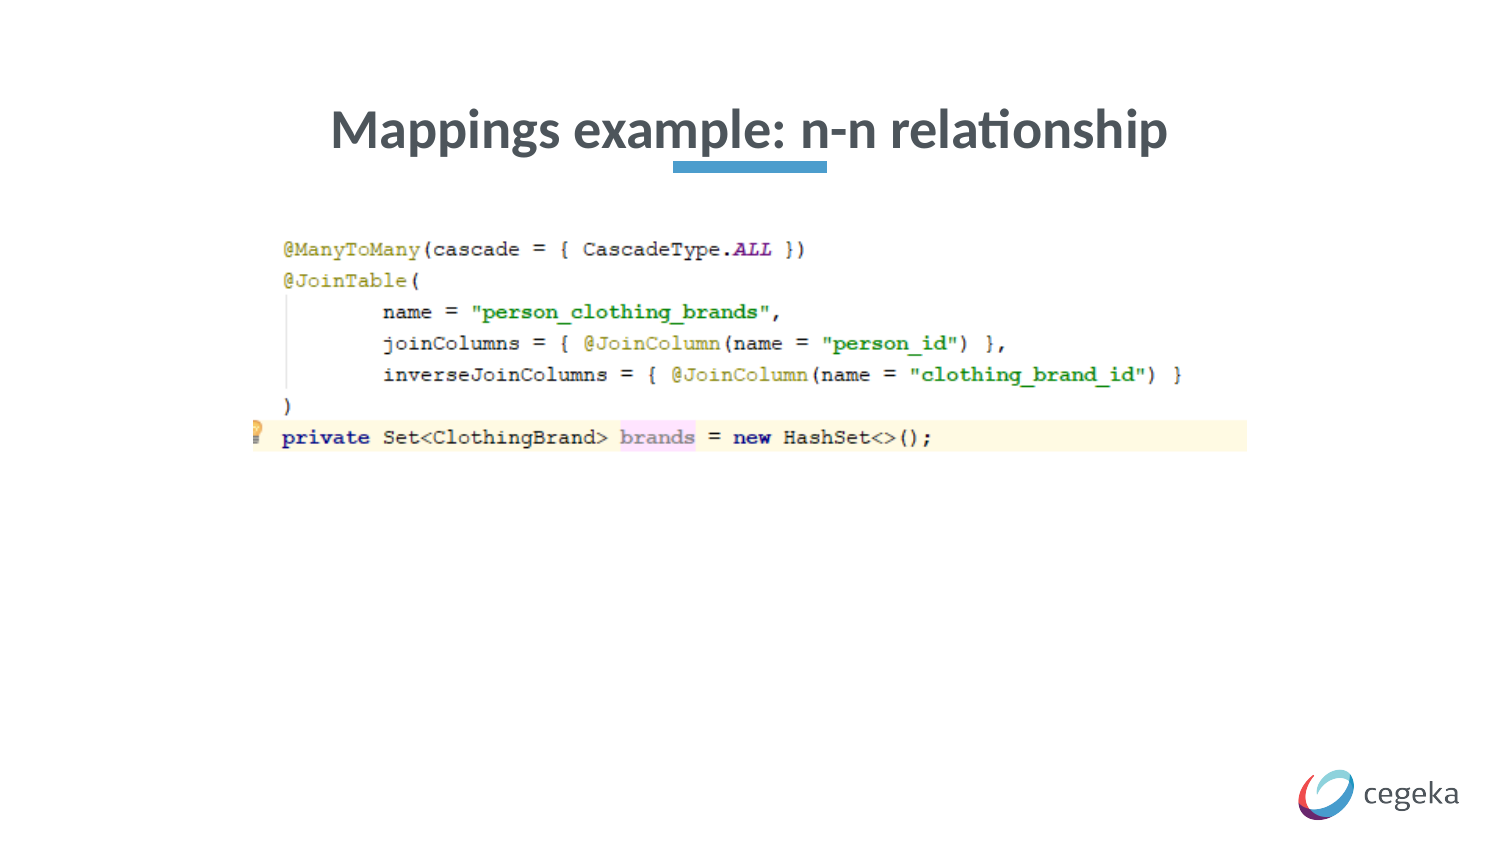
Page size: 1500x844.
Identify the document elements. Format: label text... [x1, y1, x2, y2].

picture [253, 226, 1247, 470]
title Mappings example: n-n relationship [51, 72, 1449, 167]
picture [1293, 765, 1477, 829]
